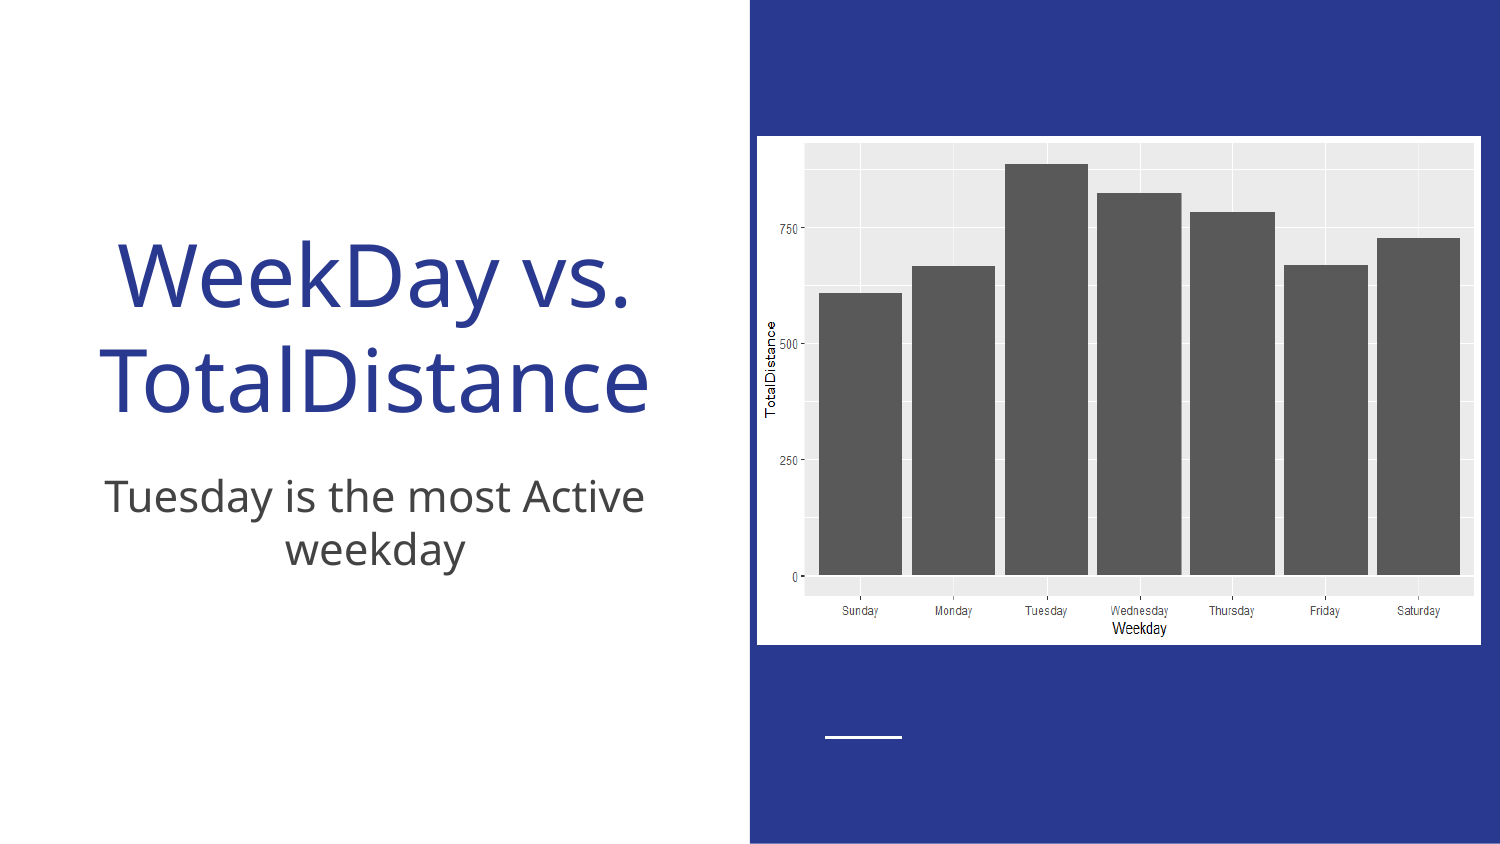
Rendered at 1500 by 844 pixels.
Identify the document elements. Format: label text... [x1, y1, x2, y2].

subtitle Tuesday is the most Active weekday [43, 454, 708, 663]
title WeekDay vs. TotalDistance [43, 188, 708, 446]
picture [756, 136, 1482, 645]
